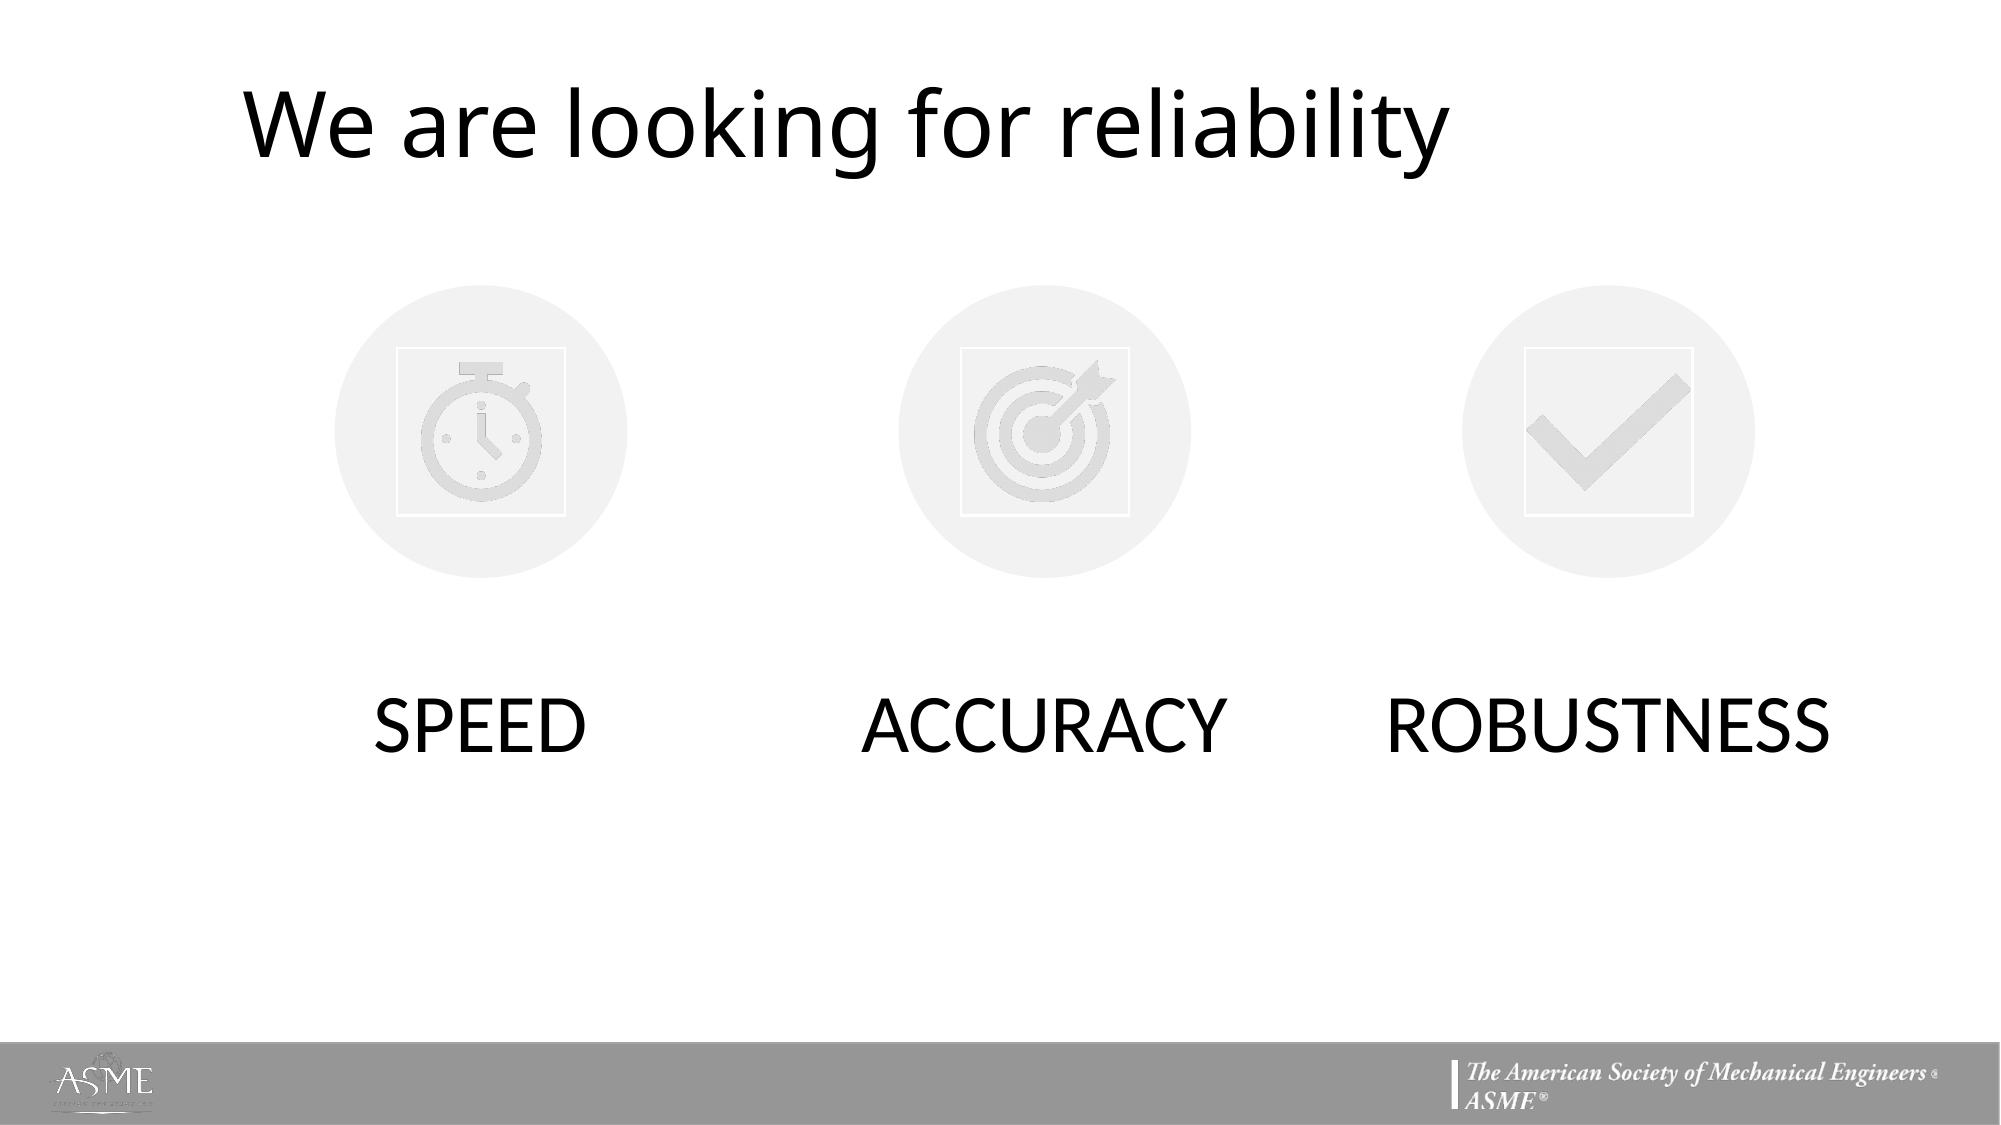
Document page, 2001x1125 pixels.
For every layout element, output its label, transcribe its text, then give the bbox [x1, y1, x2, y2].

picture [49, 1052, 153, 1114]
title We are looking for reliability [227, 18, 1863, 237]
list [227, 280, 1863, 792]
